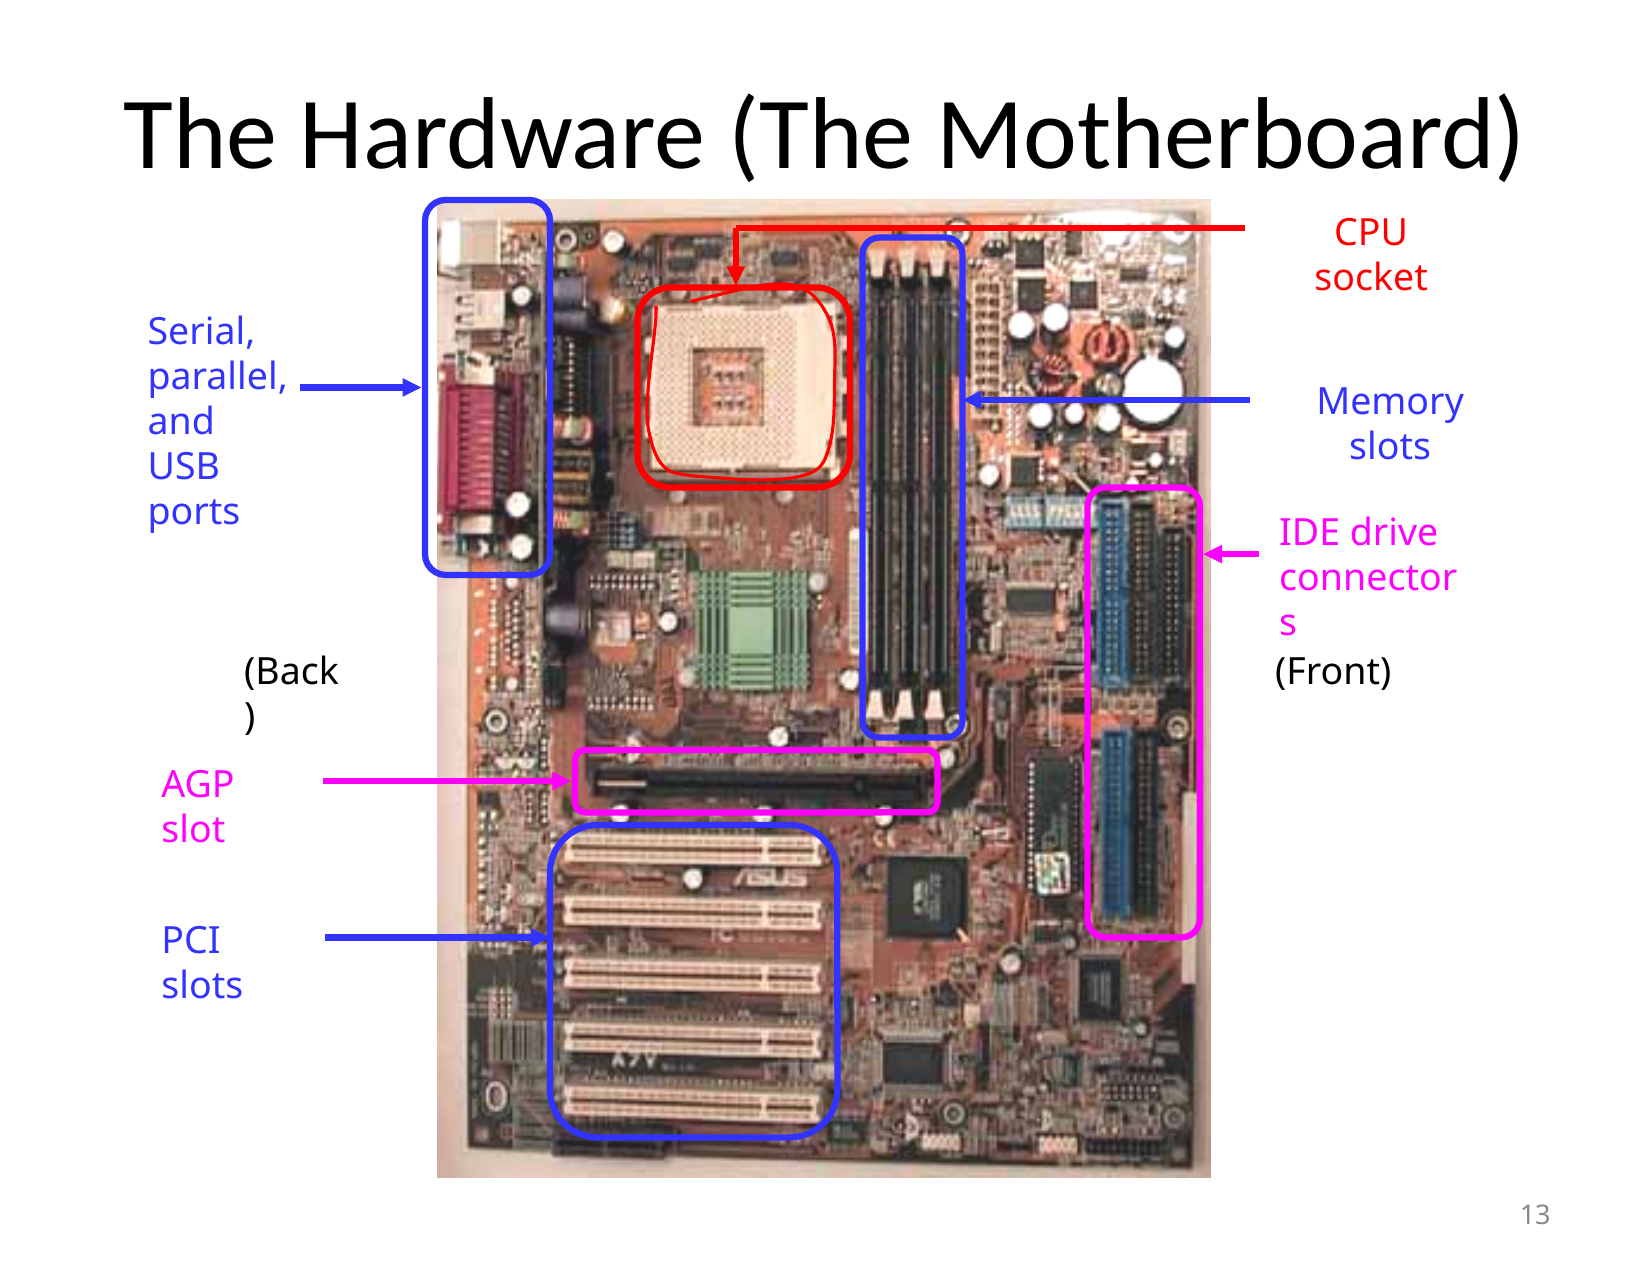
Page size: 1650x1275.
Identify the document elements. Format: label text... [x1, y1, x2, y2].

title The Hardware (The Motherboard) [82, 51, 1568, 204]
text_box (Front) [1258, 638, 1410, 701]
text_box IDE drive connectors [1262, 499, 1480, 607]
text_box PCI slots [144, 907, 319, 970]
text_box Serial, parallel, and USB ports [130, 298, 307, 496]
text_box [424, 205, 432, 570]
text_box Memory slots [1264, 369, 1517, 431]
picture [437, 199, 1211, 1178]
text_box ‹#› [1182, 1181, 1568, 1250]
text_box AGP slot [144, 751, 319, 814]
text_box (Back) [227, 638, 367, 701]
text_box CPU socket [1261, 199, 1482, 261]
